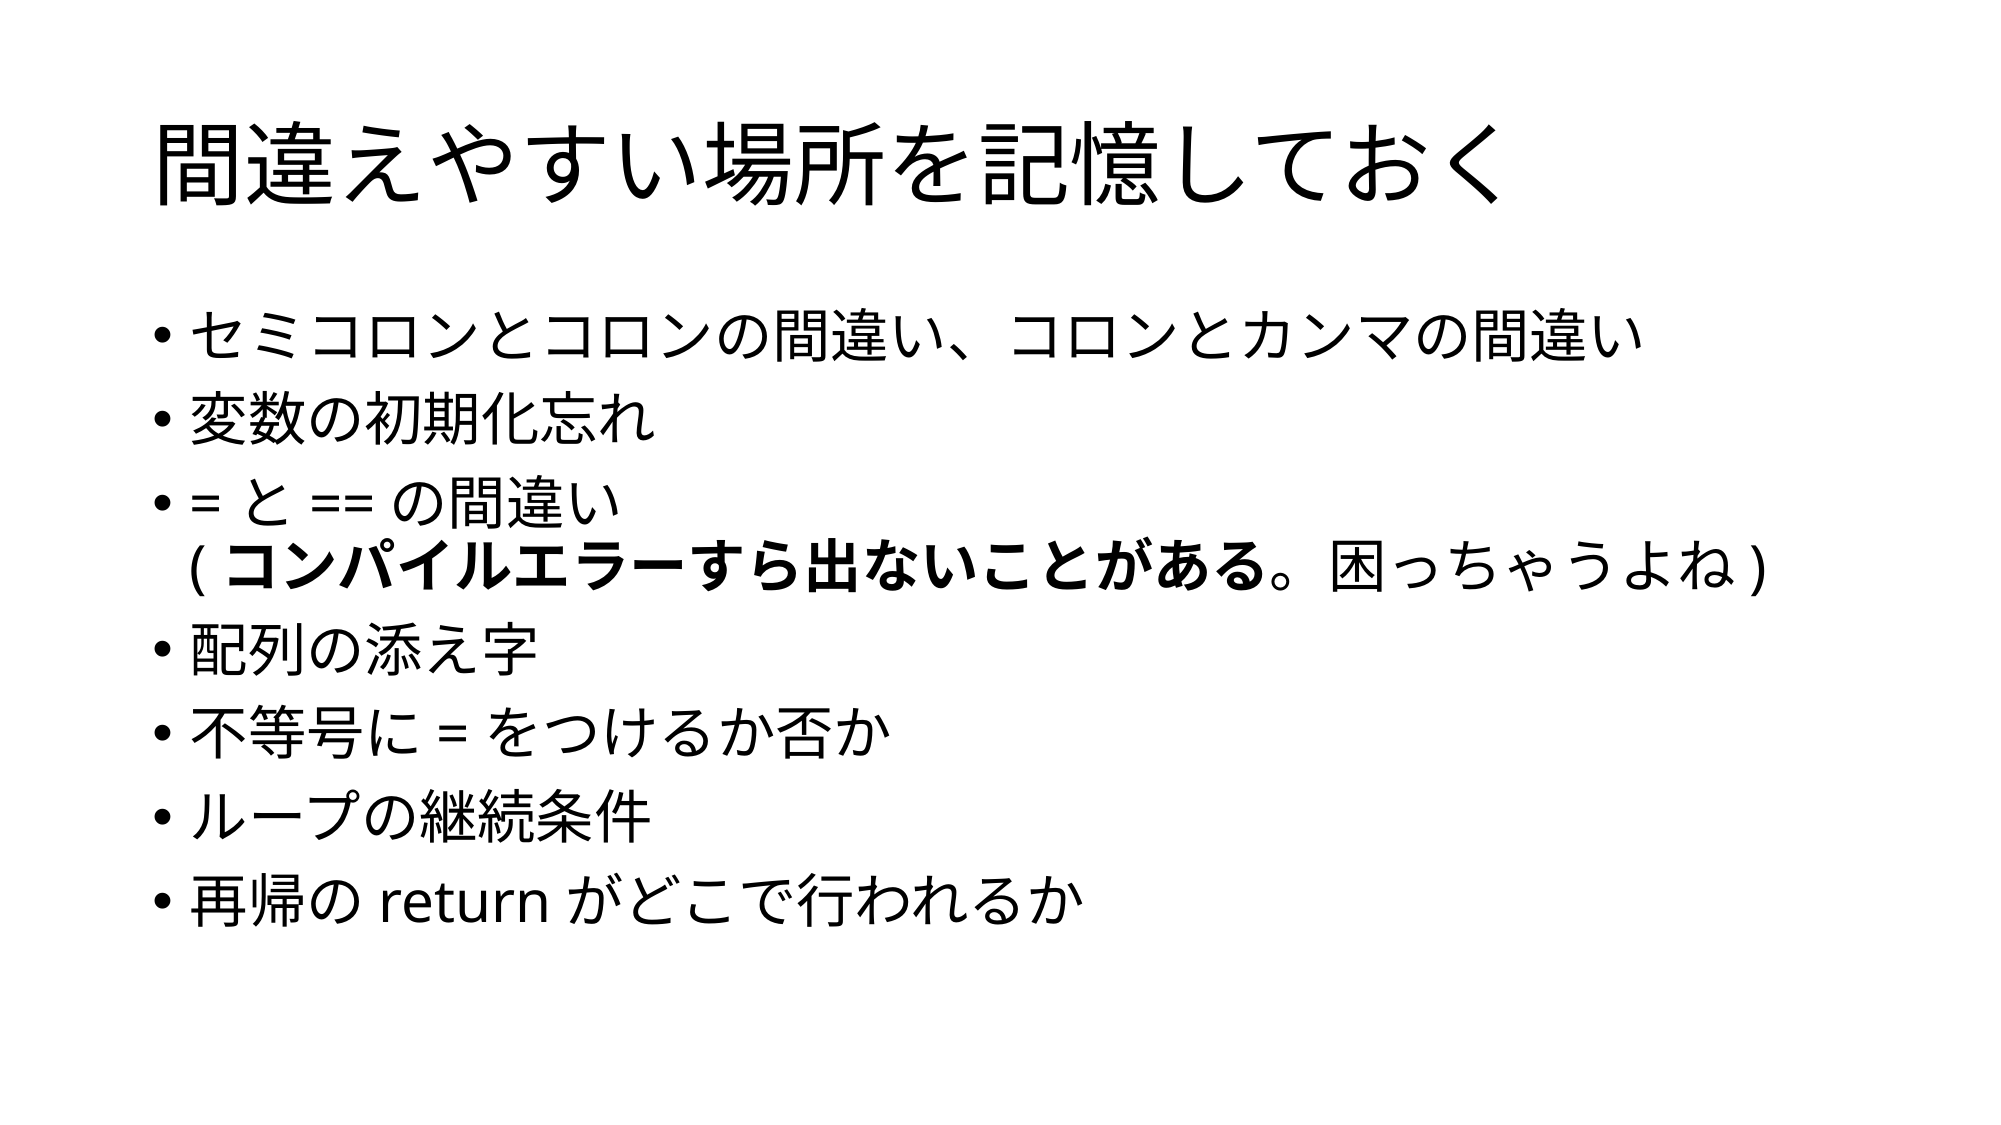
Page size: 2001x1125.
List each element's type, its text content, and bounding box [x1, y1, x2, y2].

list セミコロンとコロンの間違い、コロンとカンマの間違い 変数の初期化忘れ =と==の間違い (コンパイルエラーすら出ないことがある。困っちゃうよね) 配列の添え字 不等号に=をつけるか否か ループの継続条件 再帰のreturnがどこで行われるか [137, 299, 1863, 1043]
title 間違えやすい場所を記憶しておく [137, 59, 1863, 278]
